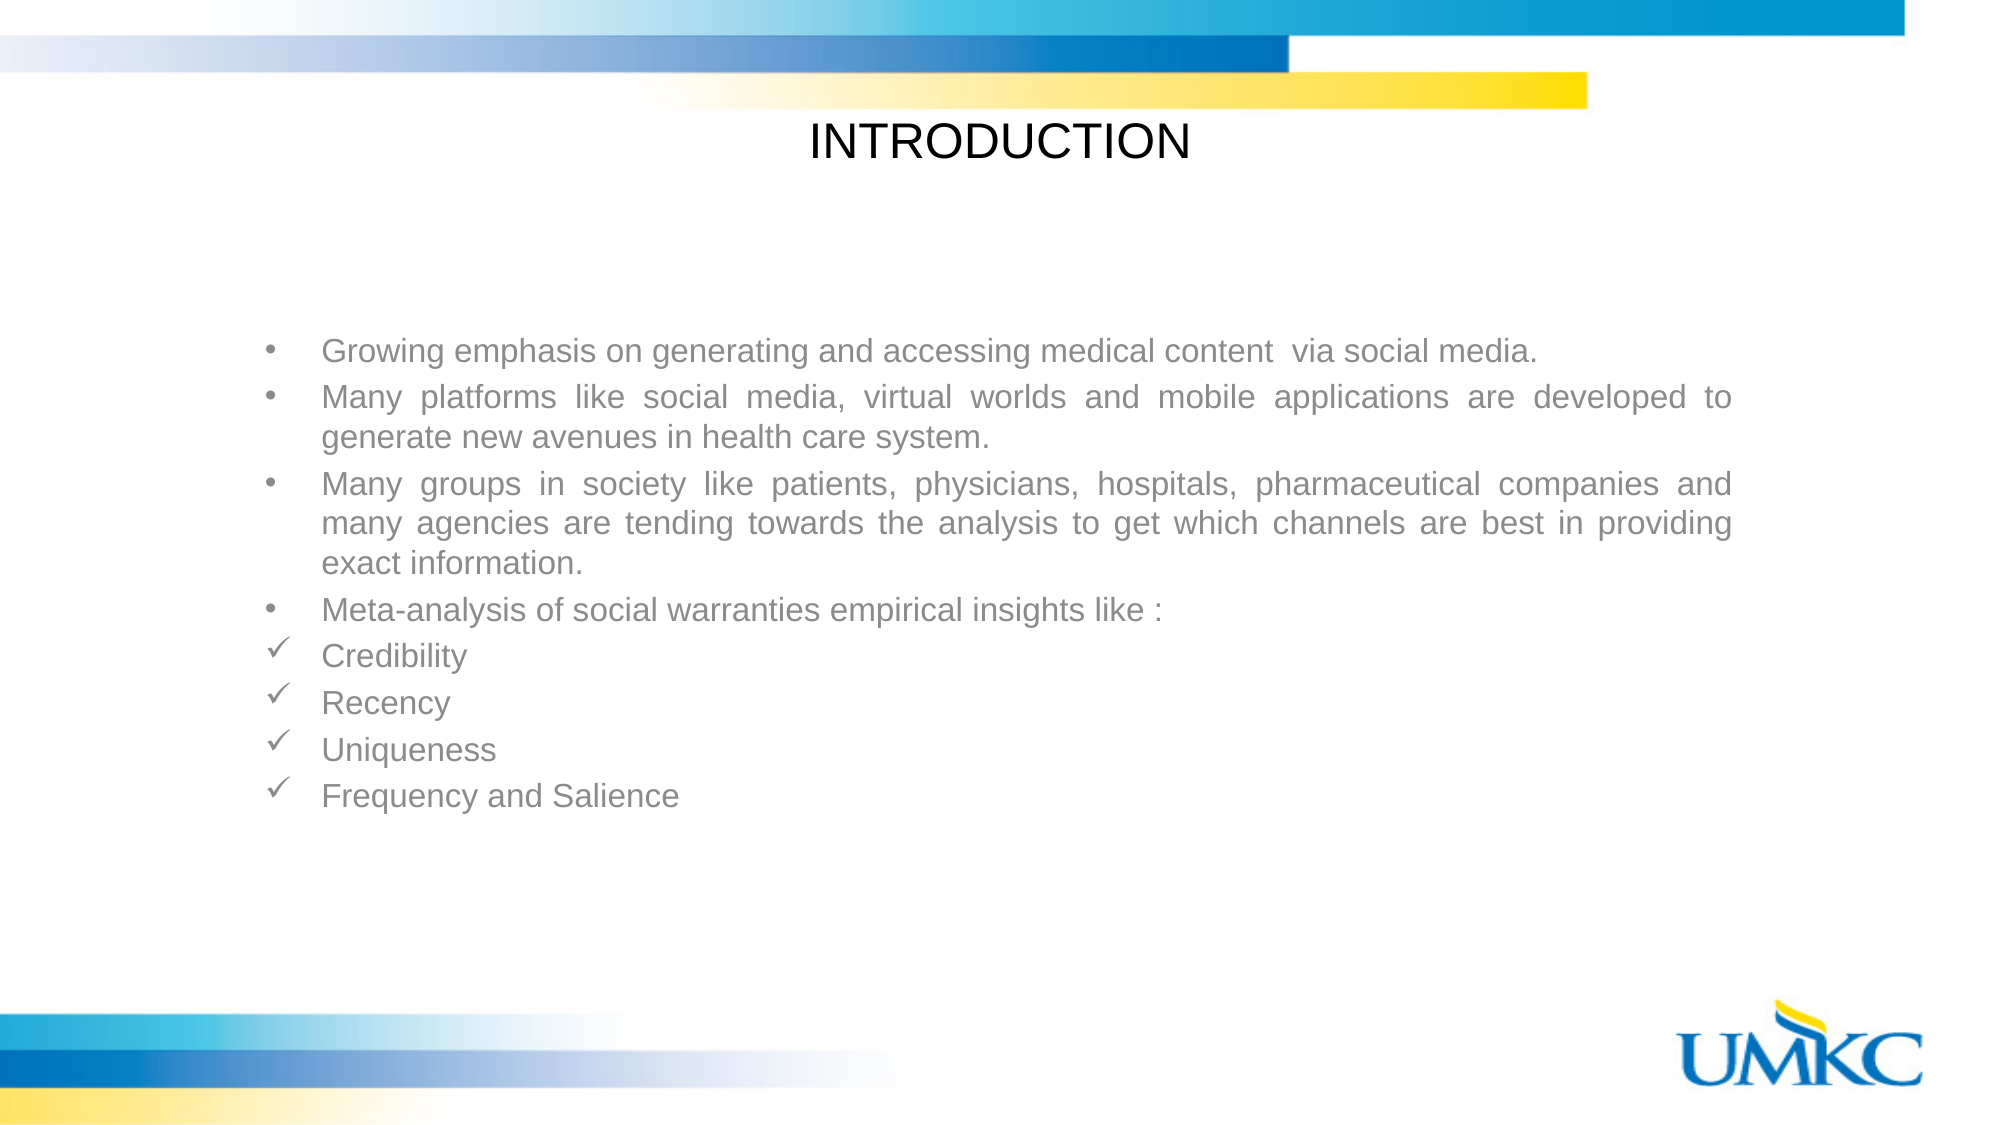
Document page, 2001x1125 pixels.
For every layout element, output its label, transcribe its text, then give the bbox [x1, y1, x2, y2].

subtitle Growing emphasis on generating and accessing medical content via social media. Many platforms like social media, virtual worlds and mobile applications are developed to generate new avenues in health care system. Many groups in society like patients, physicians, hospitals, pharmaceutical companies and many agencies are tending towards the analysis to get which channels are best in providing exact information. Meta-analysis of social warranties empirical insights like : Credibility Recency Uniqueness Frequency and Salience [249, 321, 1750, 953]
title INTRODUCTION [249, 65, 1750, 211]
picture [0, 0, 2001, 1125]
